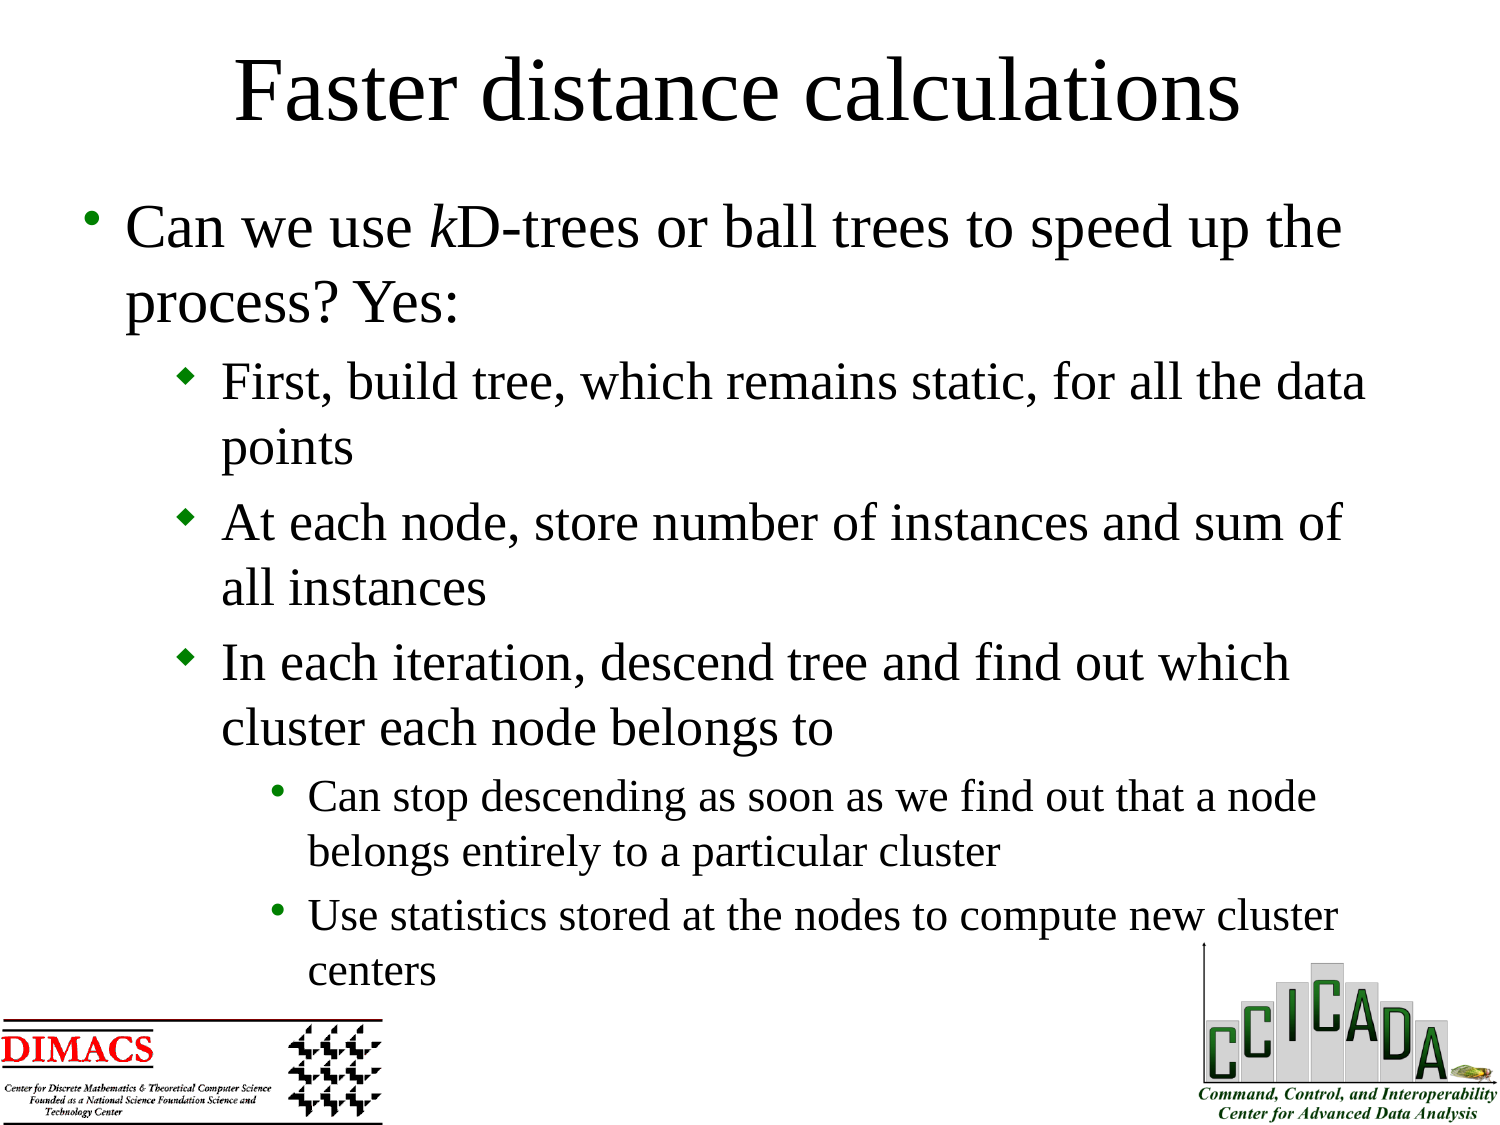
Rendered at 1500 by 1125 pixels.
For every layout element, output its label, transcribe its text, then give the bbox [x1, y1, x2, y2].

picture [1196, 939, 1500, 1125]
title Faster distance calculations [49, 0, 1429, 204]
list Can we use kD-trees or ball trees to speed up the process? Yes: First, build tree, which remains static, for all the data points At each node, store number of instances and sum of all instances In each iteration, descend tree and find out which cluster each node belongs to Can stop descending as soon as we find out that a node belongs entirely to a particular cluster Use statistics stored at the nodes to compute new cluster centers [67, 177, 1418, 1093]
picture [0, 1019, 388, 1125]
